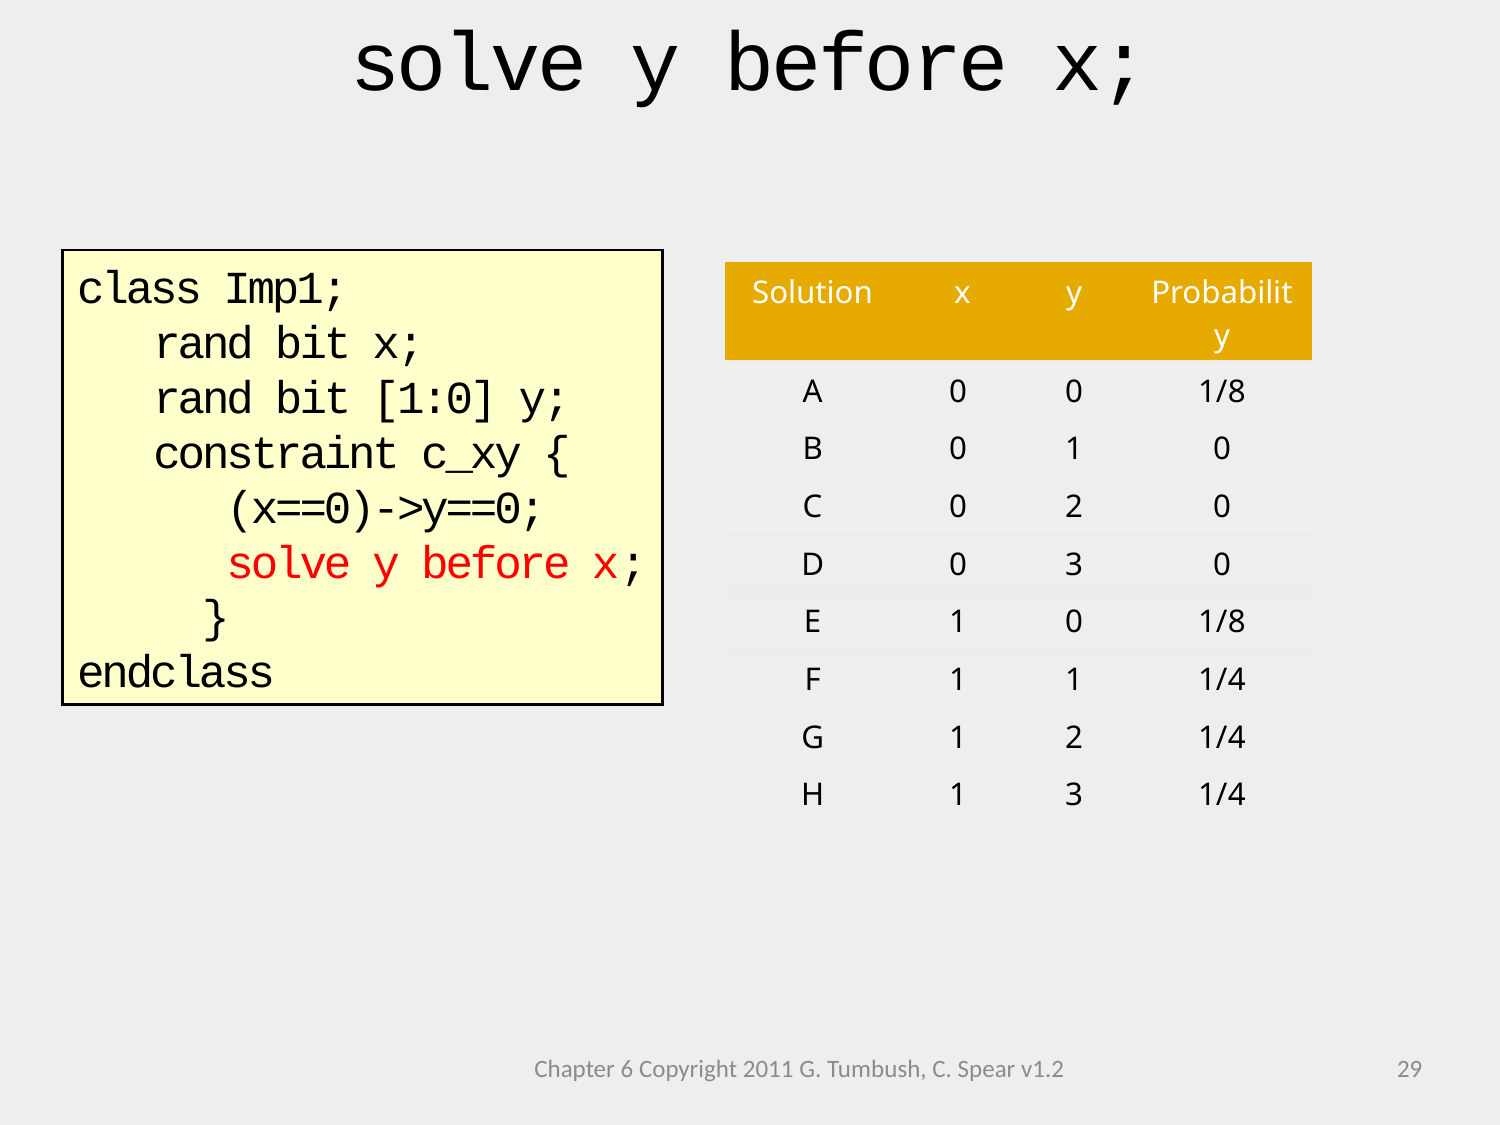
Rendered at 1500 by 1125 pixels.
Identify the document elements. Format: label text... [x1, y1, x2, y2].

table_cell G [725, 708, 900, 764]
table_header Solution [725, 262, 900, 360]
table_cell A [725, 362, 900, 418]
table_cell 1/8 [1132, 362, 1312, 418]
table_cell F [725, 650, 900, 706]
table_cell 1 [1016, 420, 1132, 476]
text_box class Imp1; rand bit x; rand bit [1:0] y; constraint c_xy { (x==0)->y==0; solve y before x; } endclass [62, 249, 663, 705]
table_cell 0 [1132, 477, 1312, 533]
table_cell 0 [900, 420, 1016, 476]
table_cell B [725, 420, 900, 476]
table_cell 3 [1016, 766, 1132, 822]
table_header x [900, 262, 1016, 360]
text_box solve y before x; [0, 0, 1500, 115]
table_cell 2 [1016, 708, 1132, 764]
table_cell C [725, 477, 900, 533]
table_cell 0 [1132, 535, 1312, 591]
table_cell 2 [1016, 477, 1132, 533]
table_cell D [725, 535, 900, 591]
table_cell 1 [900, 708, 1016, 764]
table_cell 0 [900, 477, 1016, 533]
table_cell 1/4 [1132, 766, 1312, 822]
table_header y [1016, 262, 1132, 360]
table_cell 1 [900, 766, 1016, 822]
table_cell 0 [900, 362, 1016, 418]
table_cell 0 [900, 535, 1016, 591]
table_cell H [725, 766, 900, 822]
table_cell 0 [1016, 362, 1132, 418]
table_cell 0 [1016, 593, 1132, 649]
slide_number 29 [1087, 1037, 1438, 1098]
table_cell 1 [1016, 650, 1132, 706]
table_cell E [725, 593, 900, 649]
footer Chapter 6 Copyright 2011 G. Tumbush, C. Spear v1.2 [512, 1037, 1087, 1098]
table_cell 1 [900, 593, 1016, 649]
table_cell 0 [1132, 420, 1312, 476]
table_cell 1/8 [1132, 593, 1312, 649]
table_header Probability [1132, 262, 1312, 360]
table_cell 3 [1016, 535, 1132, 591]
table_cell 1 [900, 650, 1016, 706]
table_cell 1/4 [1132, 650, 1312, 706]
table_cell 1/4 [1132, 708, 1312, 764]
